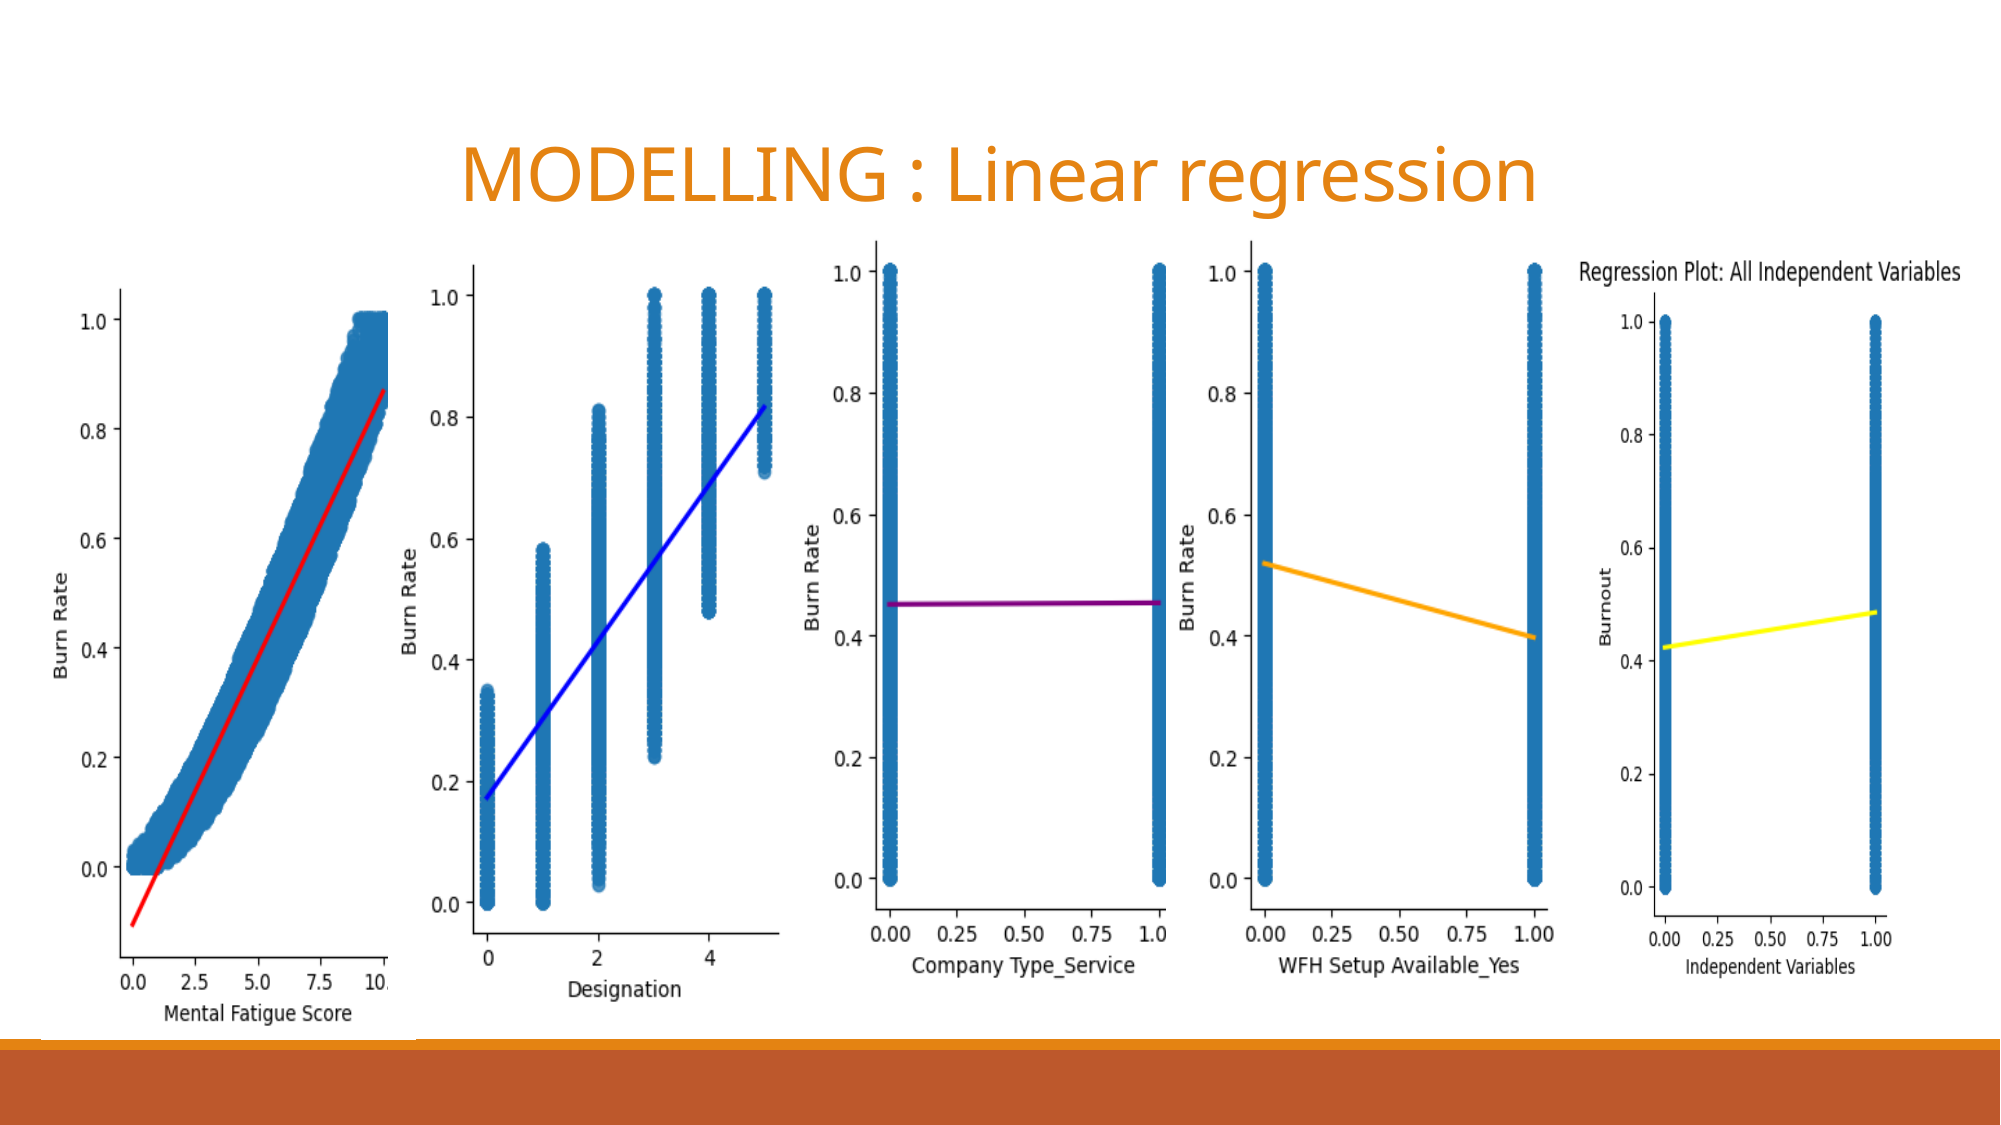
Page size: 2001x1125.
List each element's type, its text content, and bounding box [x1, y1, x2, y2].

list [41, 275, 417, 1041]
picture [388, 226, 1972, 1017]
title MODELLING : Linear regression [95, 81, 1905, 272]
